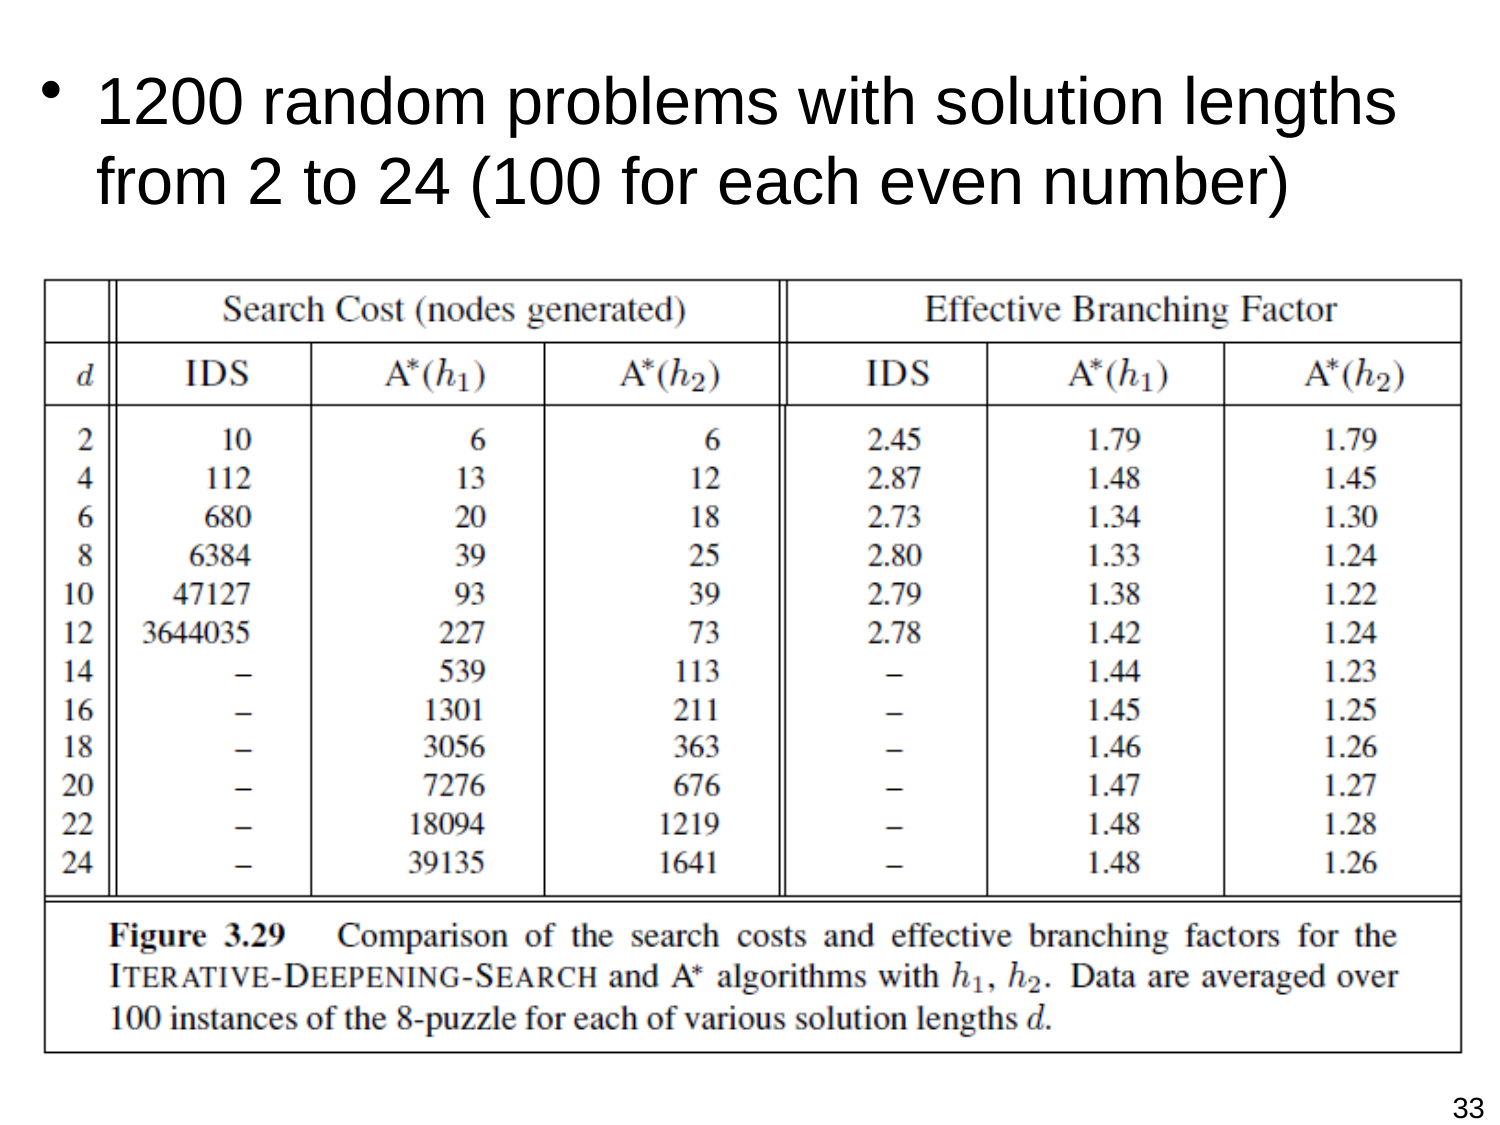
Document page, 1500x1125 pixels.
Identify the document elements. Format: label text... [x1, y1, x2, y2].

picture [37, 274, 1468, 1063]
list 1200 random problems with solution lengths from 2 to 24 (100 for each even number) [24, 49, 1476, 1038]
slide_number 33 [1424, 1046, 1500, 1125]
